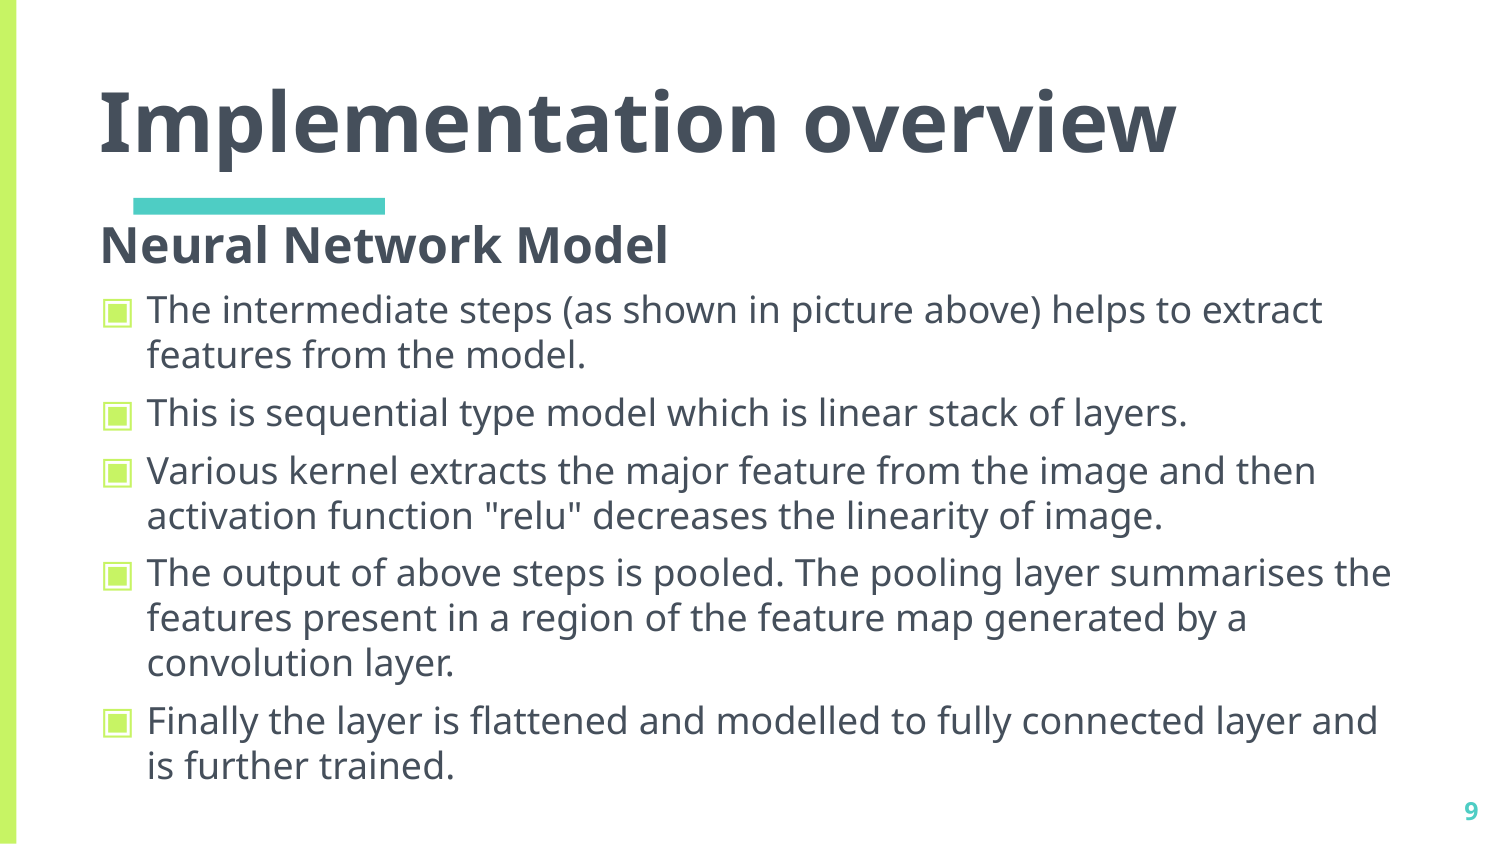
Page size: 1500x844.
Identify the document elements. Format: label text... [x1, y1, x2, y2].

slide_number 9 [1403, 780, 1494, 832]
list Neural Network Model The intermediate steps (as shown in picture above) helps to extract features from the model. This is sequential type model which is linear stack of layers. Various kernel extracts the major feature from the image and then activation function "relu" decreases the linearity of image. The output of above steps is pooled. The pooling layer summarises the features present in a region of the feature map generated by a convolution layer. Finally the layer is flattened and modelled to fully connected layer and is further trained. [84, 199, 1423, 474]
title Implementation overview [84, 24, 1387, 184]
